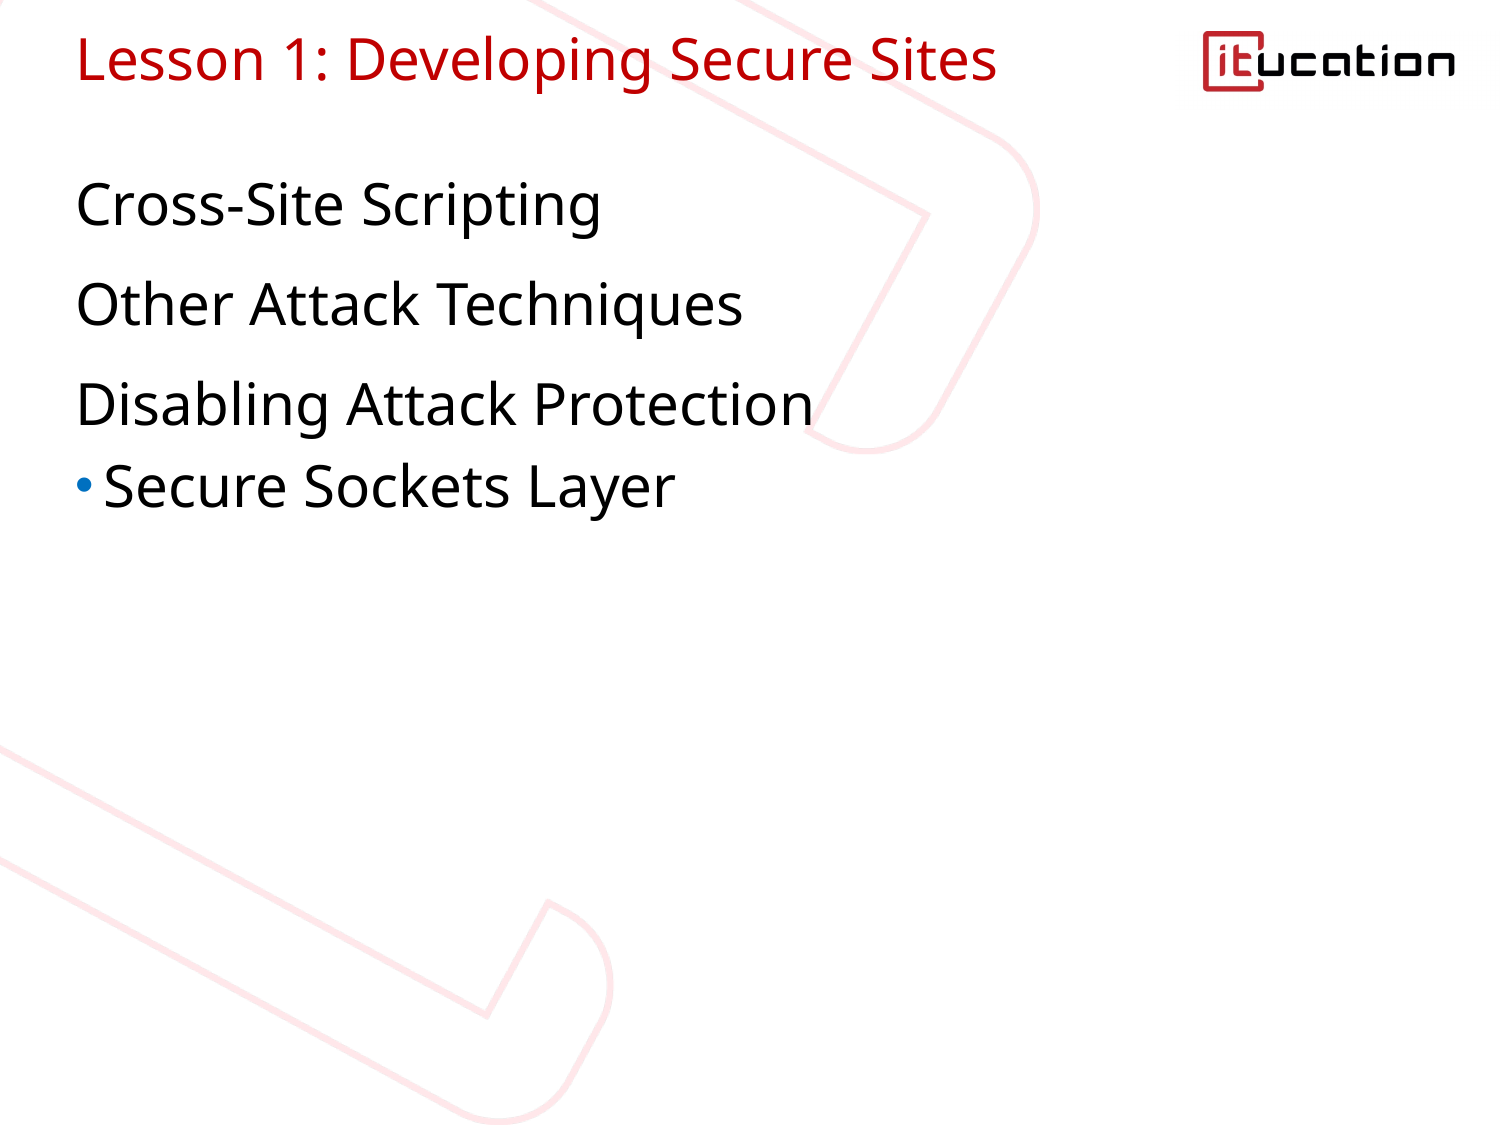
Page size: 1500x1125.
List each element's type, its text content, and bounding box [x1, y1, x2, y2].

list Cross-Site Scripting Other Attack Techniques Disabling Attack Protection Secure Sockets Layer [74, 167, 1408, 1013]
title Lesson 1: Developing Secure Sites [75, 0, 1188, 126]
picture [1188, 31, 1500, 110]
